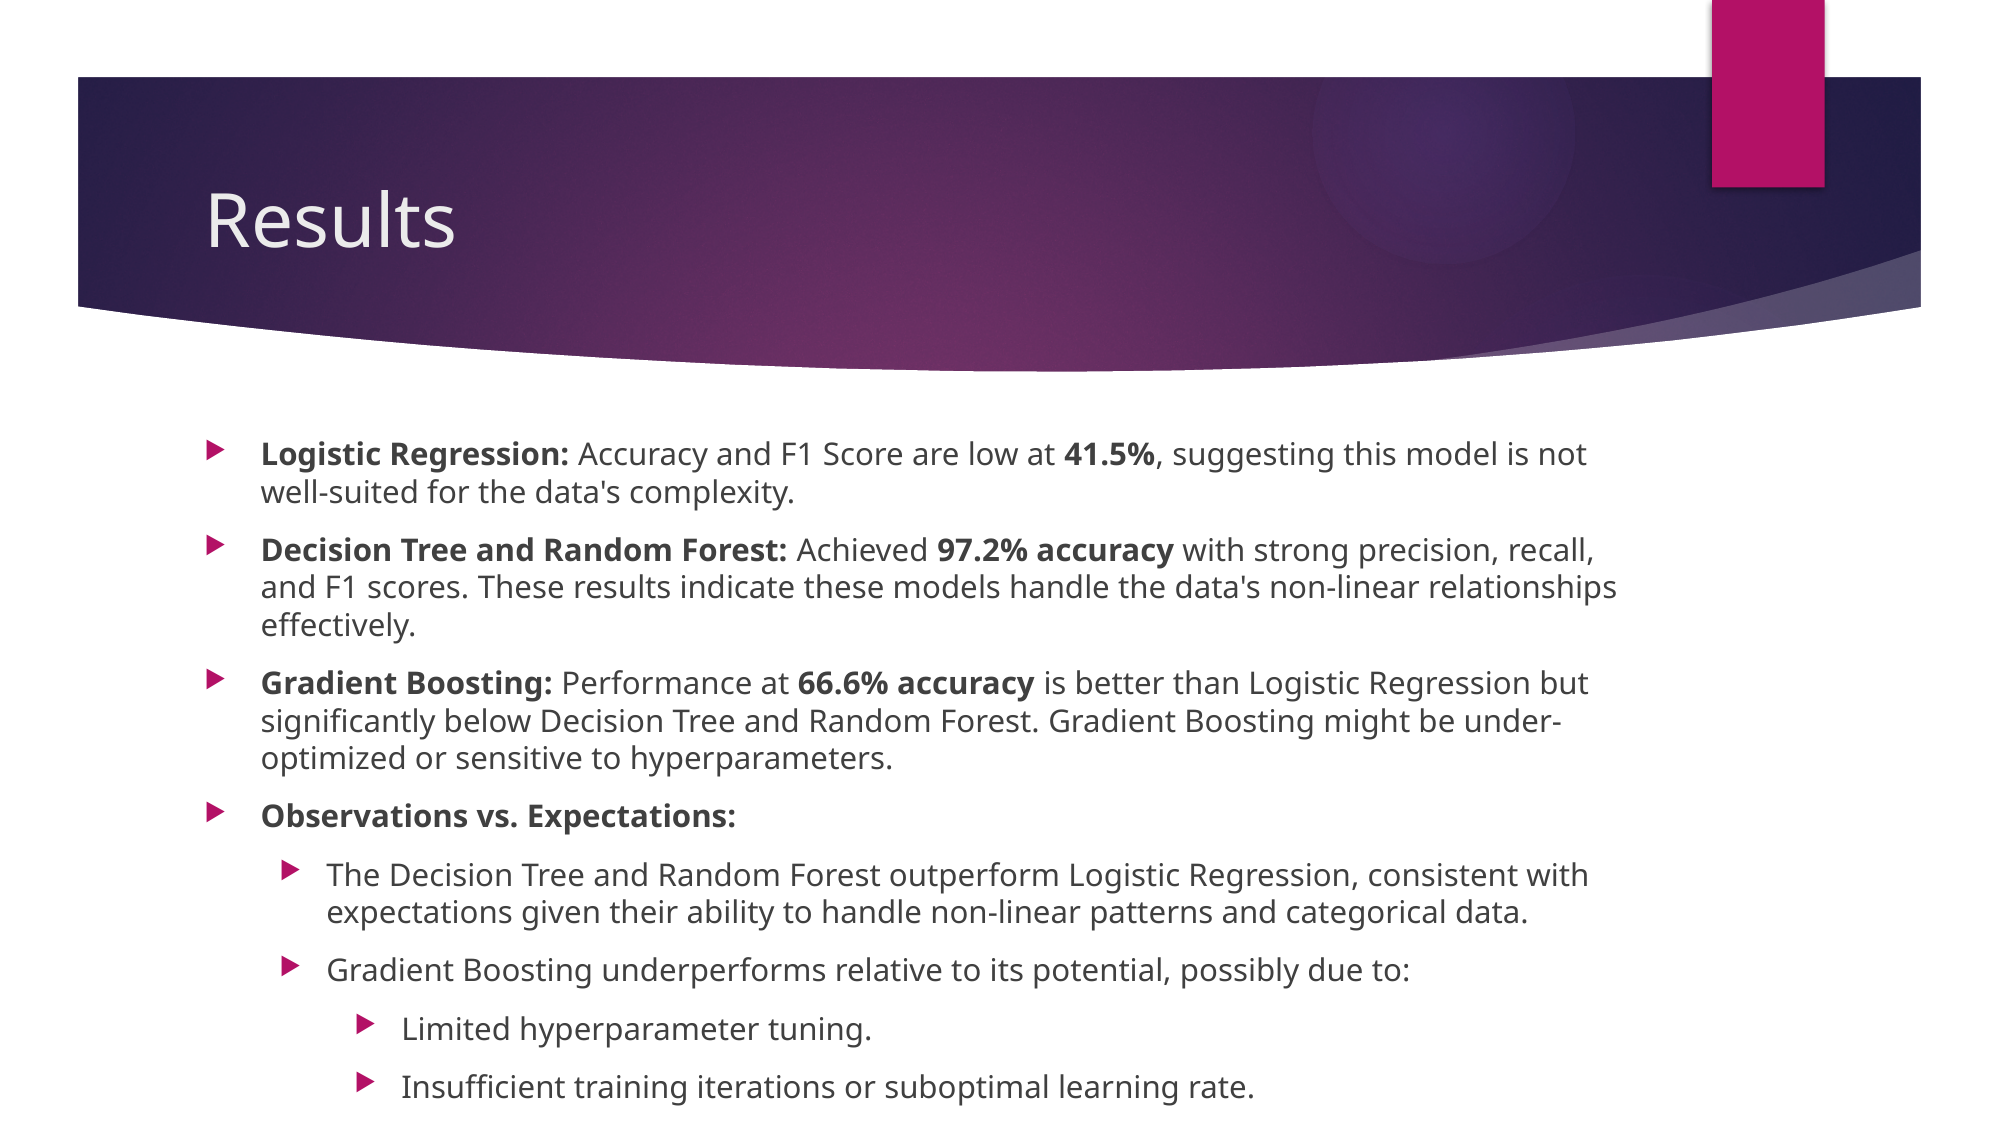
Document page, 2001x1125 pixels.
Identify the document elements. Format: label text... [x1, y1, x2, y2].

title Results [189, 159, 1627, 276]
list Logistic Regression: Accuracy and F1 Score are low at 41.5%, suggesting this model is not well-suited for the data's complexity. Decision Tree and Random Forest: Achieved 97.2% accuracy with strong precision, recall, and F1 scores. These results indicate these models handle the data's non-linear relationships effectively. Gradient Boosting: Performance at 66.6% accuracy is better than Logistic Regression but significantly below Decision Tree and Random Forest. Gradient Boosting might be under-optimized or sensitive to hyperparameters. Observations vs. Expectations: The Decision Tree and Random Forest outperform Logistic Regression, consistent with expectations given their ability to handle non-linear patterns and categorical data. Gradient Boosting underperforms relative to its potential, possibly due to: Limited hyperparameter tuning. Insufficient training iterations or suboptimal learning rate. Insights: Decision Tree and Random Forest deliver excellent results due to their robustness to feature interactions and categorical data handling. Gradient Boosting requires further tuning to match its theoretical potential. [189, 427, 1638, 988]
